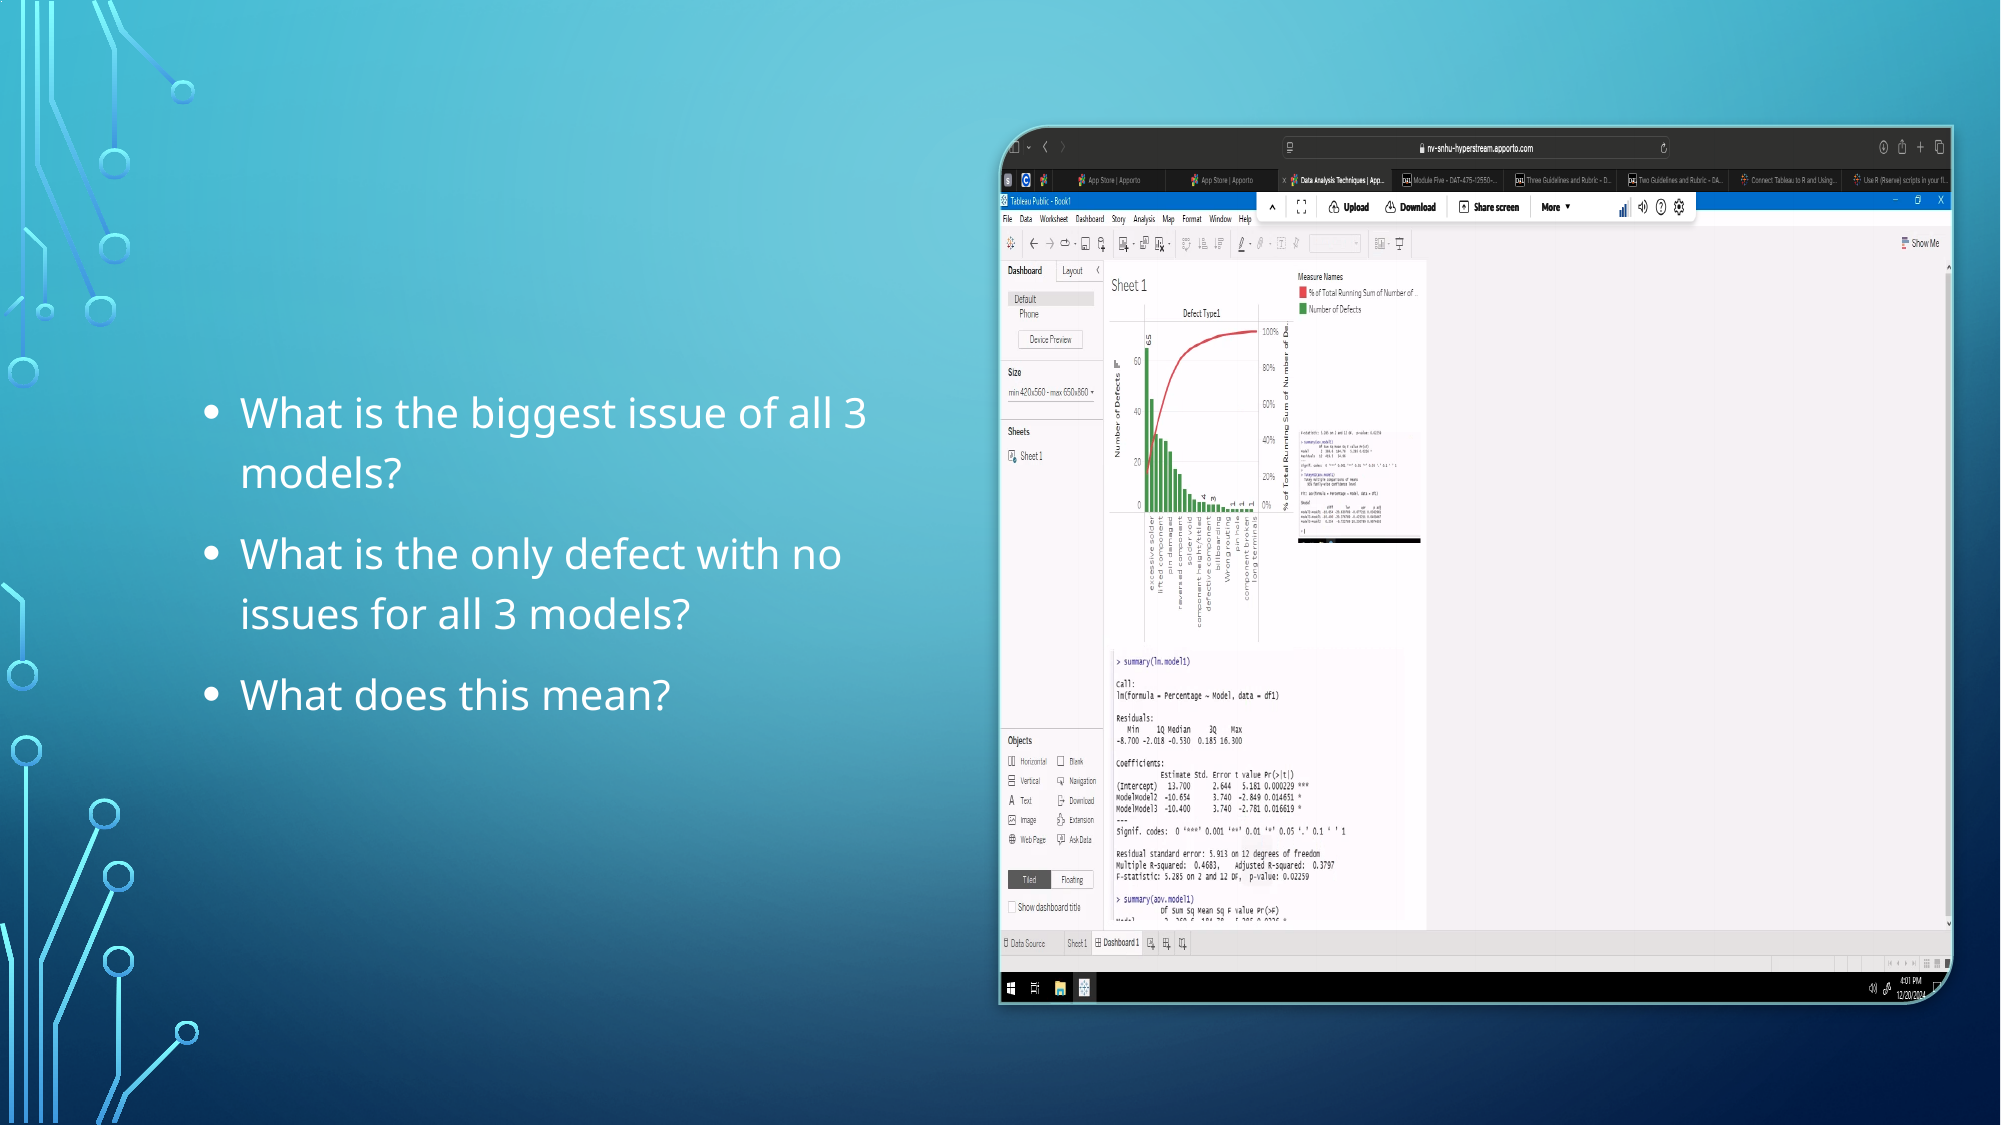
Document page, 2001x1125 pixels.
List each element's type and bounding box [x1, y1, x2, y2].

list [999, 125, 1953, 1004]
text_box [0, 0, 201, 1125]
picture [201, 0, 2000, 1125]
